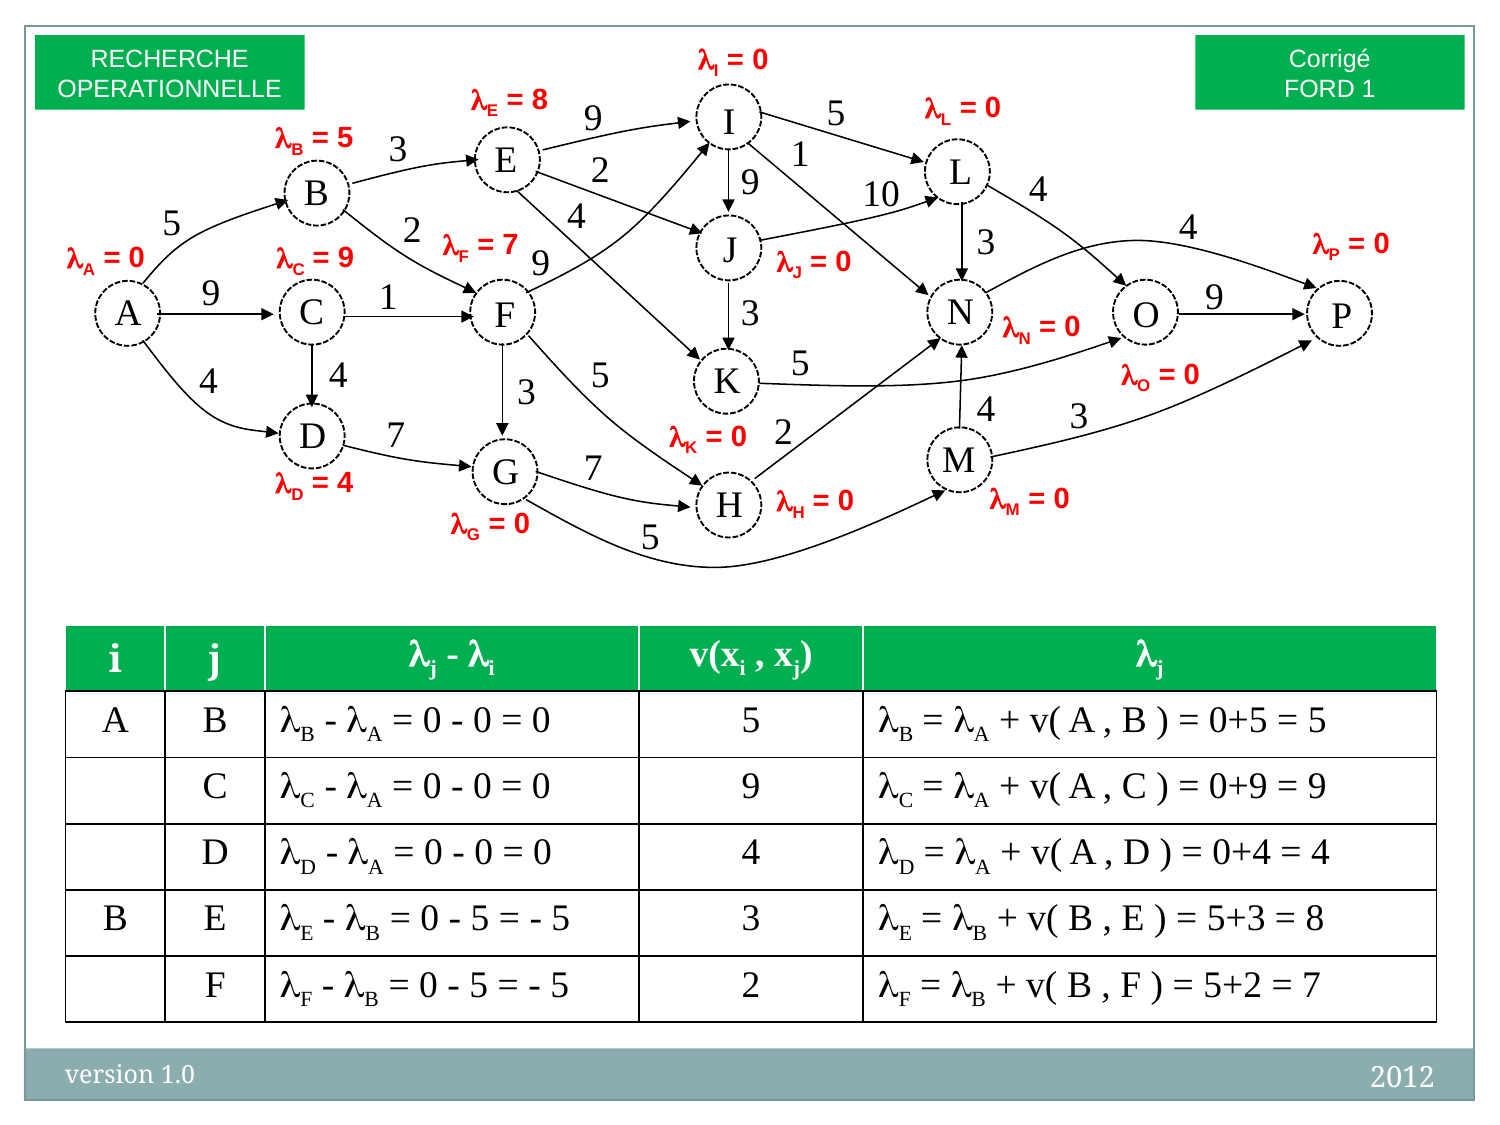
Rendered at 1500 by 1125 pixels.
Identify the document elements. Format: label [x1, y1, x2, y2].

table_header [66, 626, 164, 690]
table_cell [864, 692, 1436, 757]
table_cell [266, 825, 638, 889]
table_cell [266, 891, 638, 955]
text_box [1195, 35, 1465, 110]
table_header [640, 626, 862, 690]
table_cell [266, 692, 638, 757]
table_cell [66, 891, 164, 955]
table_cell [66, 825, 164, 889]
table_cell [166, 891, 264, 955]
text_box [35, 35, 305, 110]
table_cell [640, 825, 862, 889]
table_cell [166, 957, 264, 1021]
table_cell [166, 758, 264, 823]
footer [50, 1051, 638, 1112]
table_cell [166, 825, 264, 889]
table_cell [266, 957, 638, 1021]
table_cell [640, 758, 862, 823]
table_cell [864, 758, 1436, 823]
slide_number [950, 1050, 1450, 1111]
table_cell [266, 758, 638, 823]
table_cell [640, 957, 862, 1021]
table_cell [864, 825, 1436, 889]
table_cell [166, 692, 264, 757]
table_header [266, 626, 638, 690]
text_box [45, 32, 1389, 569]
table_cell [66, 957, 164, 1021]
table_cell [864, 957, 1436, 1021]
table_cell [864, 891, 1436, 955]
table_cell [66, 758, 164, 823]
table_header [864, 626, 1436, 690]
text_box [1290, 217, 1412, 272]
text_box [902, 81, 1024, 136]
table_cell [640, 891, 862, 955]
table_header [166, 626, 264, 690]
table_cell [66, 692, 164, 757]
table_cell [640, 692, 862, 757]
